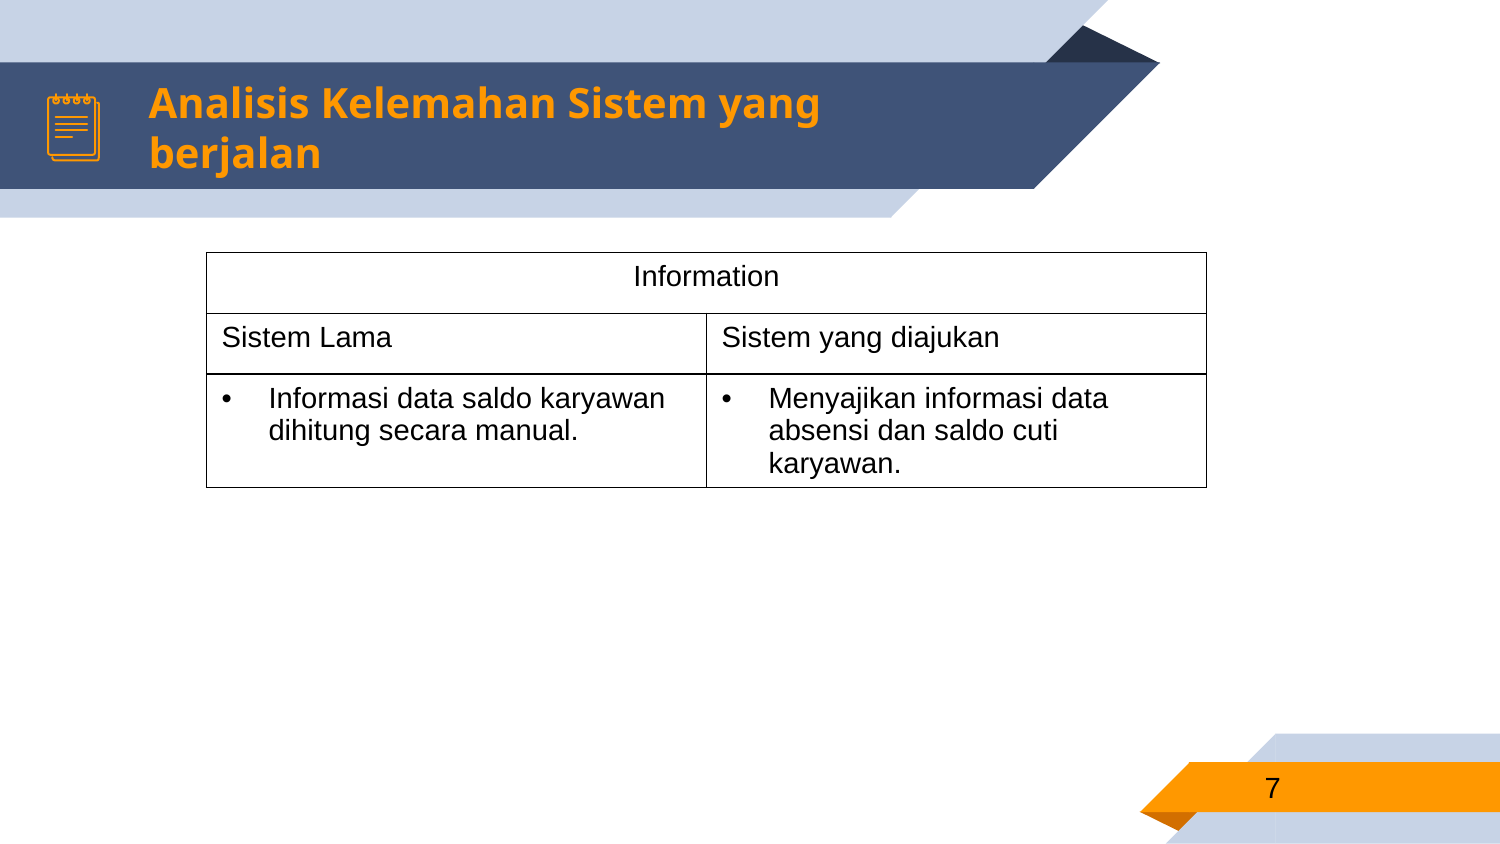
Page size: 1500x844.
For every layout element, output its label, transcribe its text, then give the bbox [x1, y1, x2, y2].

table_cell Sistem yang diajukan [707, 314, 1206, 373]
table_cell Sistem Lama [207, 314, 706, 373]
title Analisis Kelemahan Sistem yang berjalan [133, 64, 997, 190]
slide_number 7 [1249, 760, 1494, 813]
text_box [47, 93, 100, 161]
table_header Information [207, 253, 1206, 313]
table_cell Menyajikan informasi data absensi dan saldo cuti karyawan. [707, 375, 1206, 487]
table_cell Informasi data saldo karyawan dihitung secara manual. [207, 375, 706, 487]
